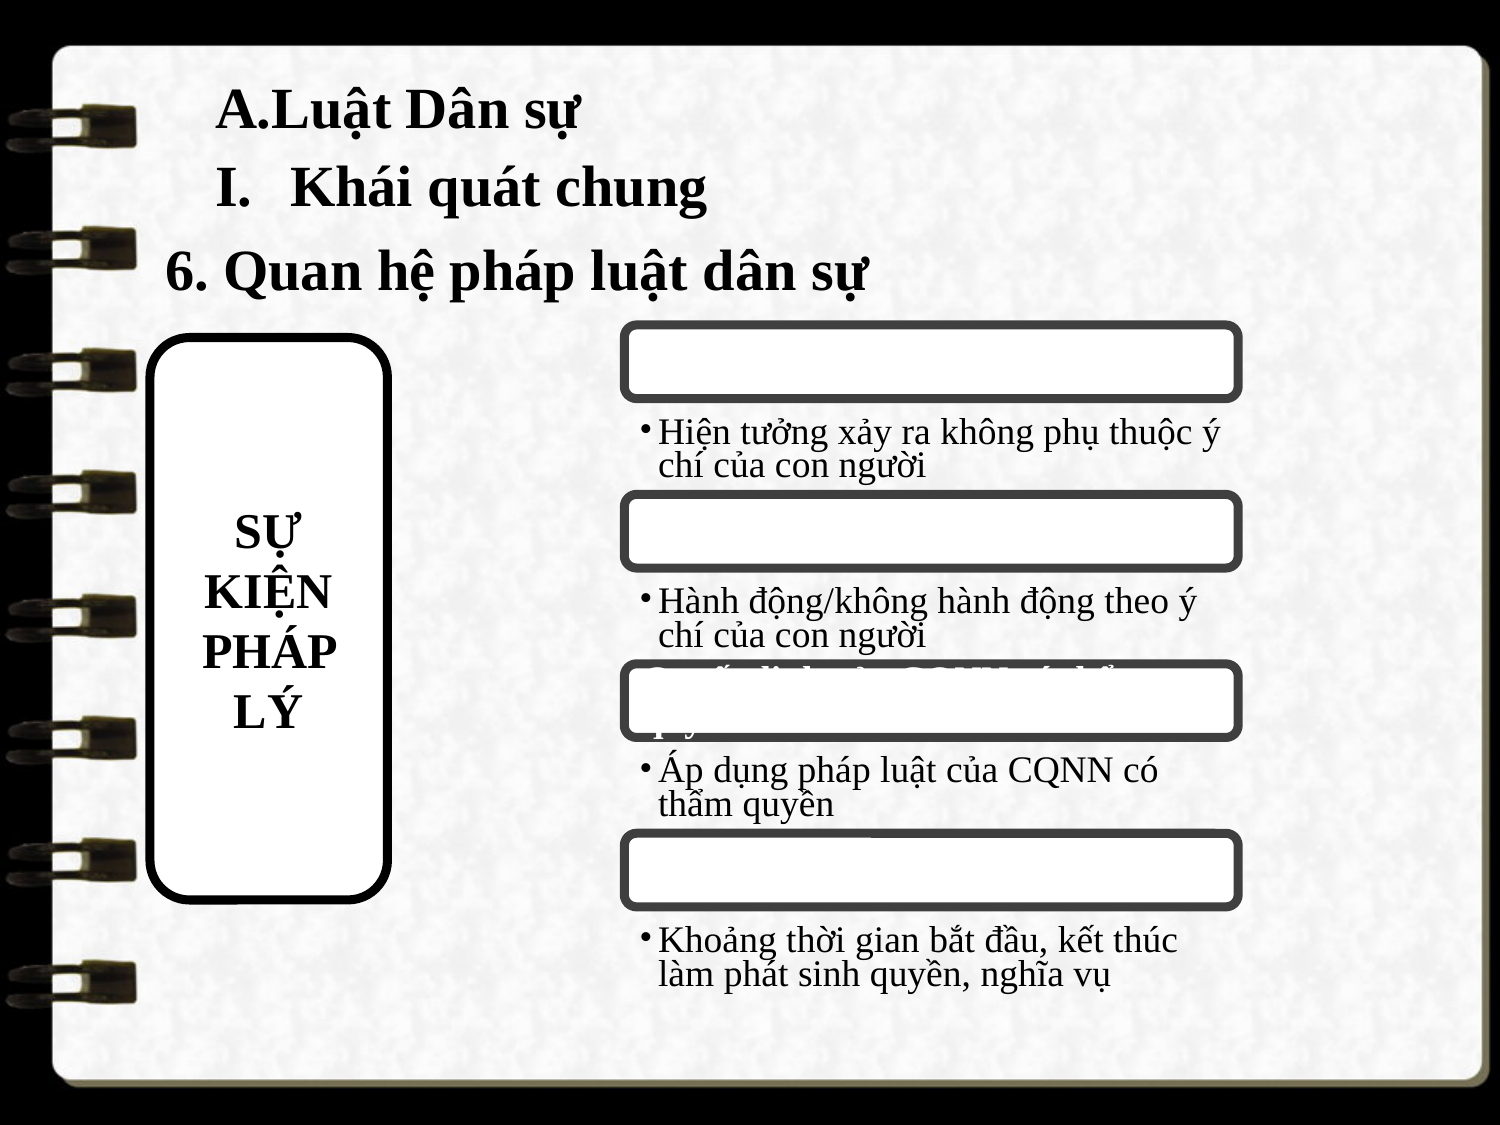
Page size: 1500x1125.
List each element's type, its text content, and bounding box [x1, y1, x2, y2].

picture [0, 0, 1500, 1125]
text_box SỰ KIỆN PHÁP LÝ [149, 337, 388, 901]
text_box Thời hạn, thời hiệu [624, 833, 1239, 907]
text_box Sự biến pháp lý [624, 324, 1239, 399]
text_box Quyết định của CQNN có thẩm quyền [624, 663, 1239, 738]
text_box Khoảng thời gian bắt đầu, kết thúc làm phát sinh quyền, nghĩa vụ [624, 918, 1239, 992]
text_box Hiện tưởng xảy ra không phụ thuộc ý chí của con người [624, 409, 1239, 484]
text_box Áp dụng pháp luật của CQNN có thẩm quyền [624, 748, 1239, 823]
text_box Hành động/không hành động theo ý chí của con người [624, 579, 1239, 653]
text_box 6. Quan hệ pháp luật dân sự [150, 224, 1463, 311]
text_box Hành vi pháp lý [624, 494, 1239, 569]
list A.Luật Dân sự Khái quát chung [125, 62, 1475, 250]
